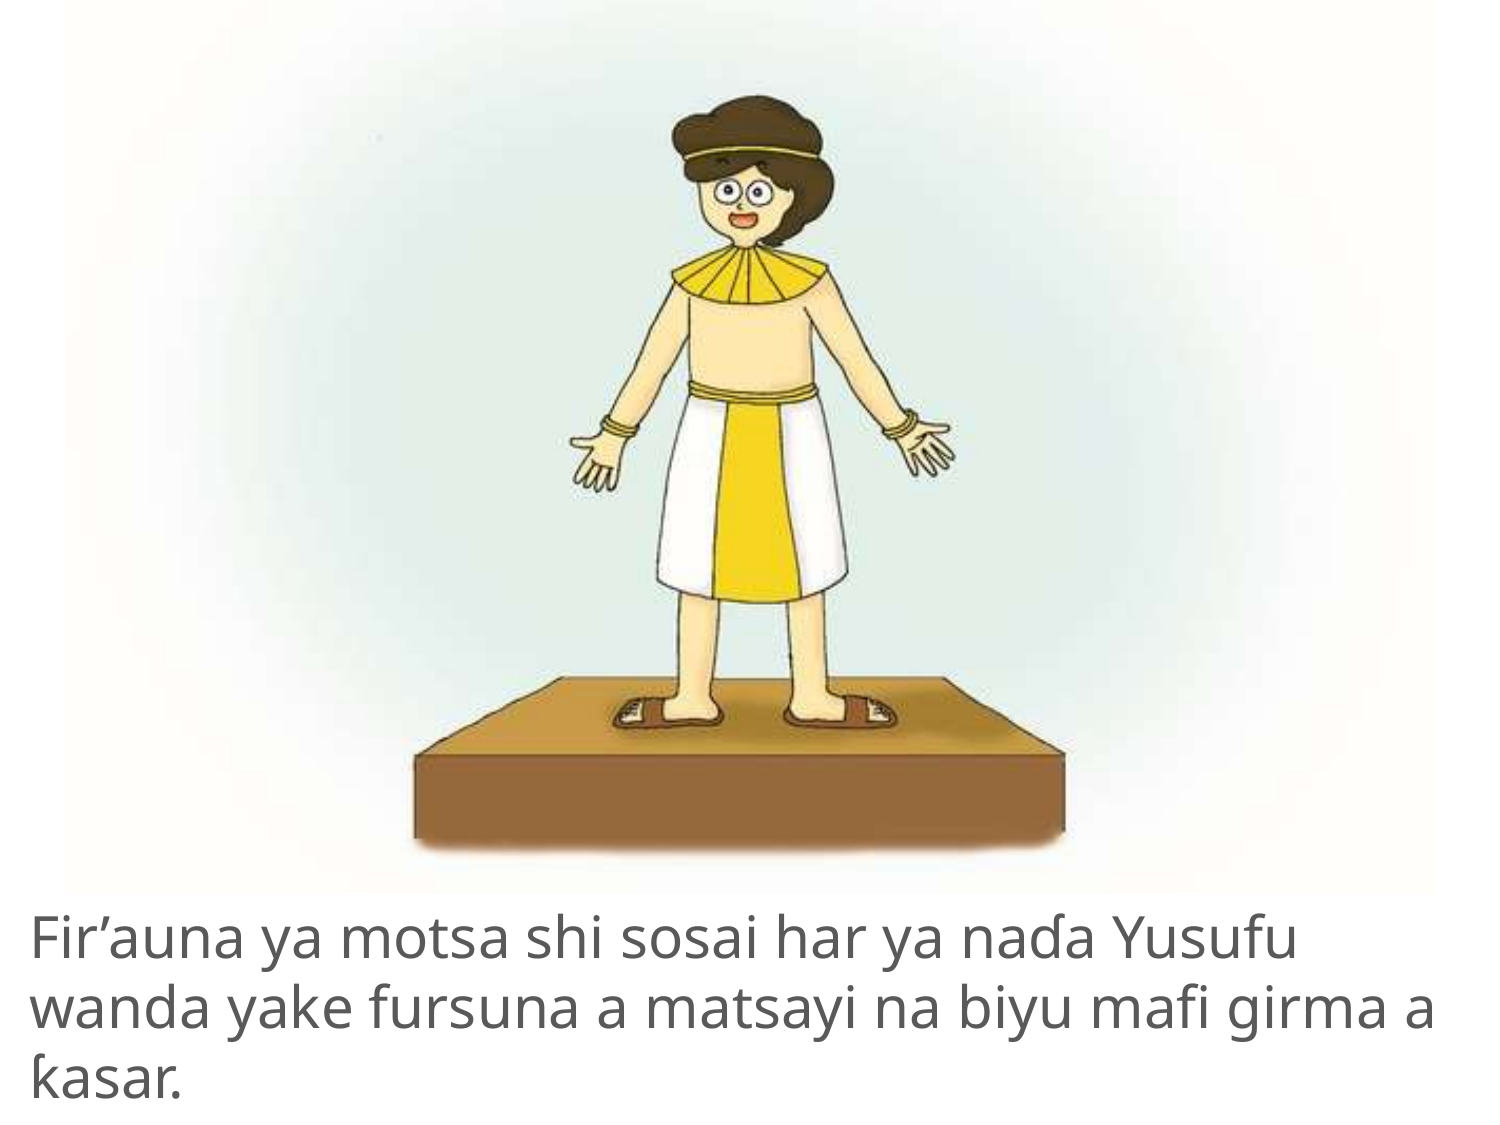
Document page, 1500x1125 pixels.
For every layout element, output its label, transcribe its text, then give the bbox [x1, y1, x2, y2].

text_box Fir’auna ya motsa shi sosai har ya naɗa Yusufu wanda yake fursuna a matsayi na biyu mafi girma a ƙasar. [14, 893, 1500, 1118]
picture [64, 0, 1436, 894]
